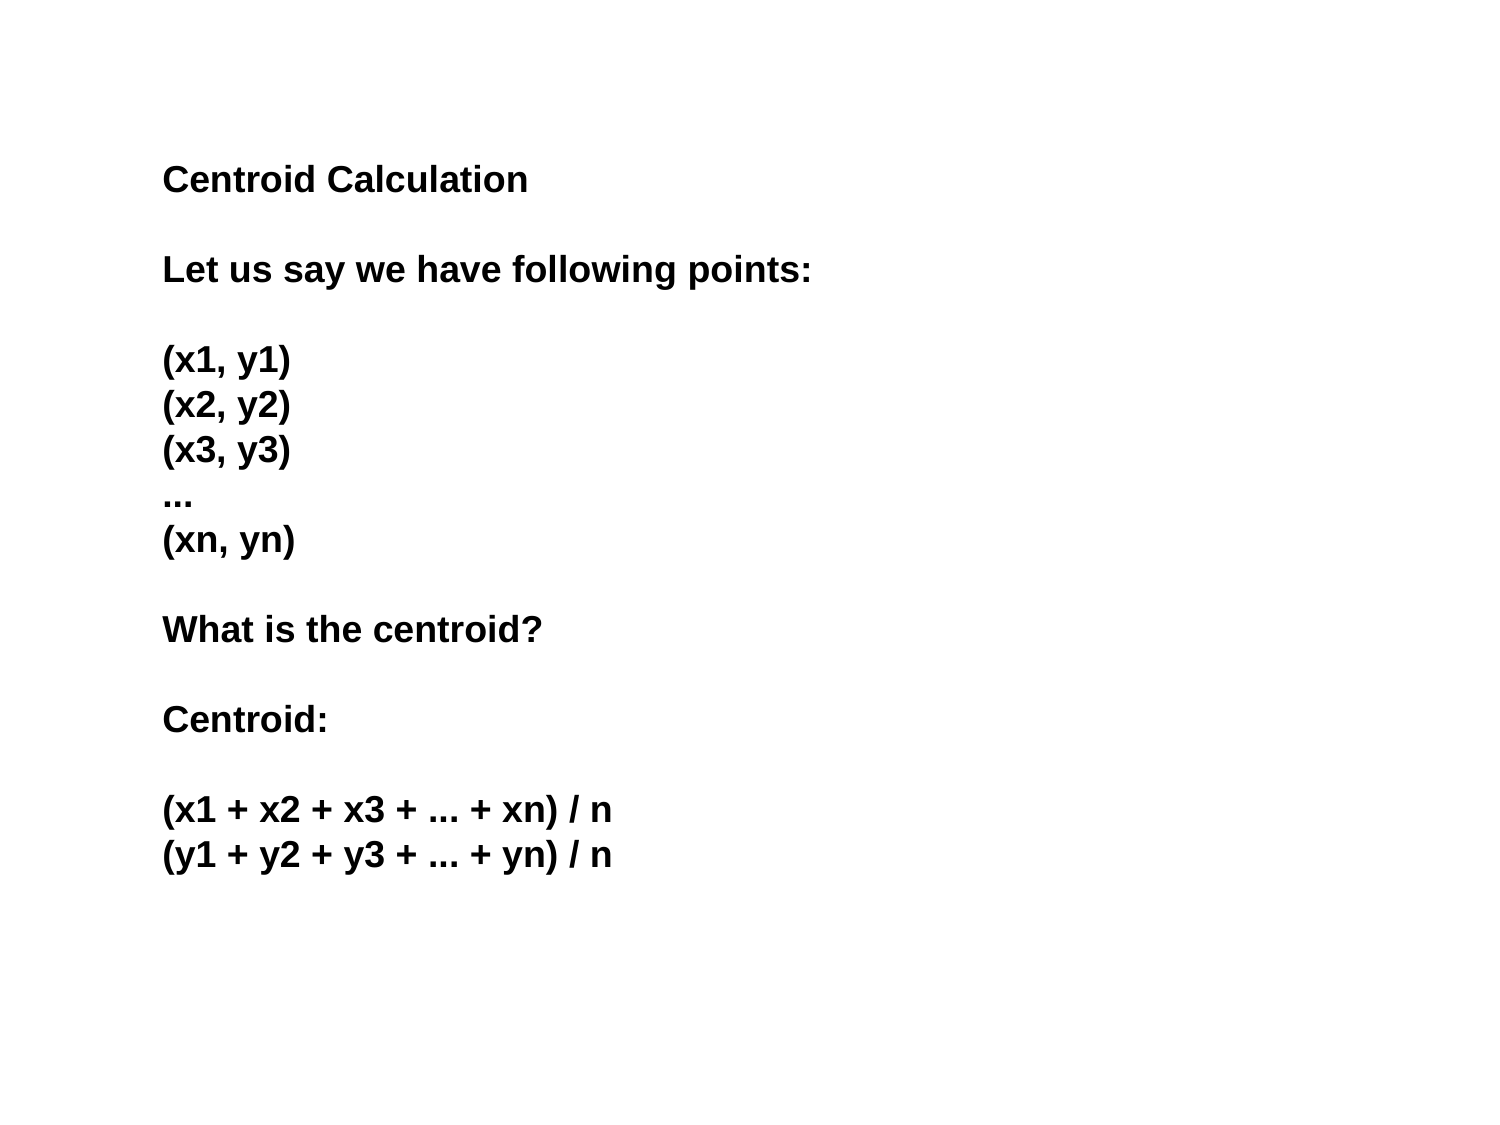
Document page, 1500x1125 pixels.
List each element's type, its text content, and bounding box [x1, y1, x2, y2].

text_box Centroid Calculation Let us say we have following points: (x1, y1) (x2, y2) (x3, y3) ... (xn, yn) What is the centroid? Centroid: (x1 + x2 + x3 + ... + xn) / n (y1 + y2 + y3 + ... + yn) / n [147, 147, 1300, 835]
